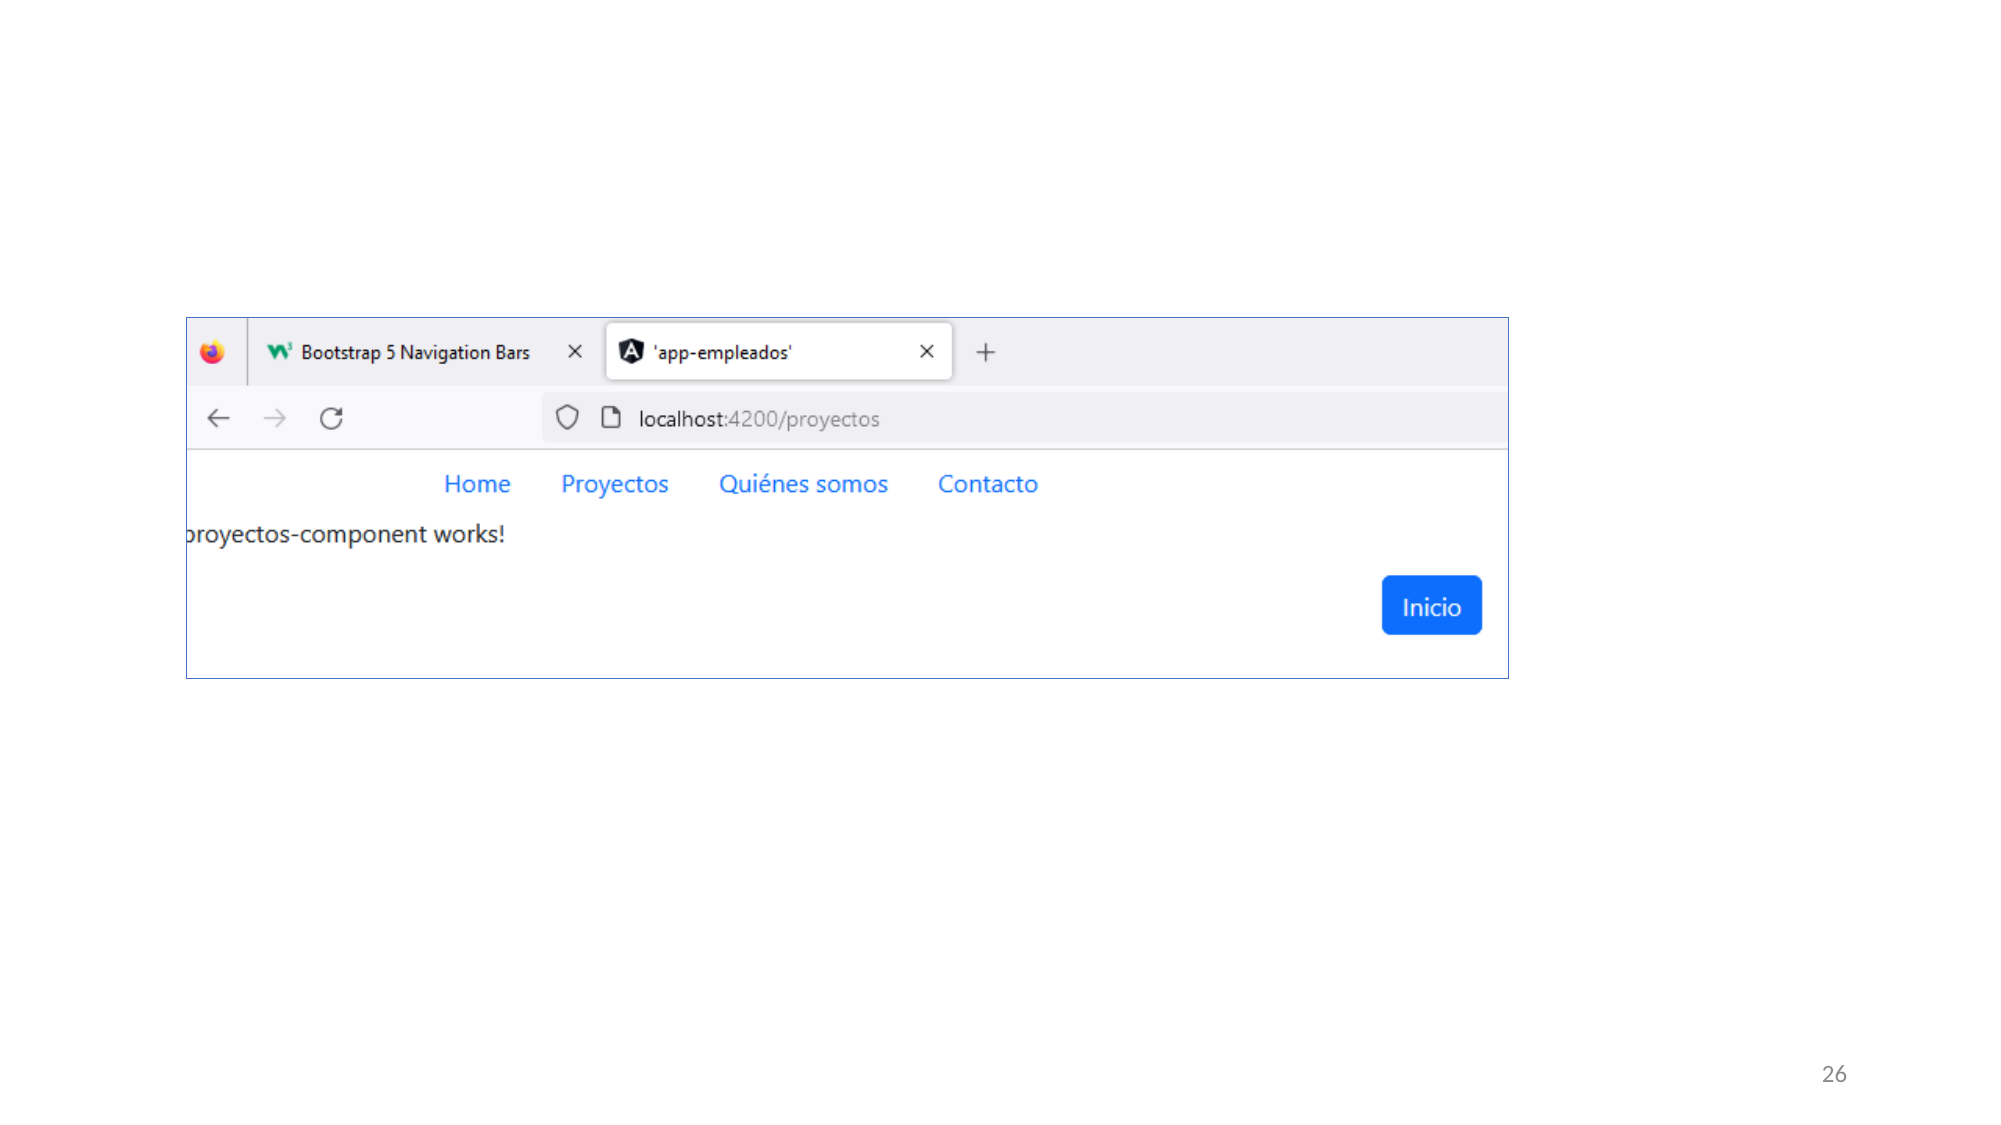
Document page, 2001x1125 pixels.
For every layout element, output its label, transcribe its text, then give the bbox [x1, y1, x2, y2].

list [186, 317, 1509, 679]
slide_number 26 [1412, 1042, 1863, 1103]
